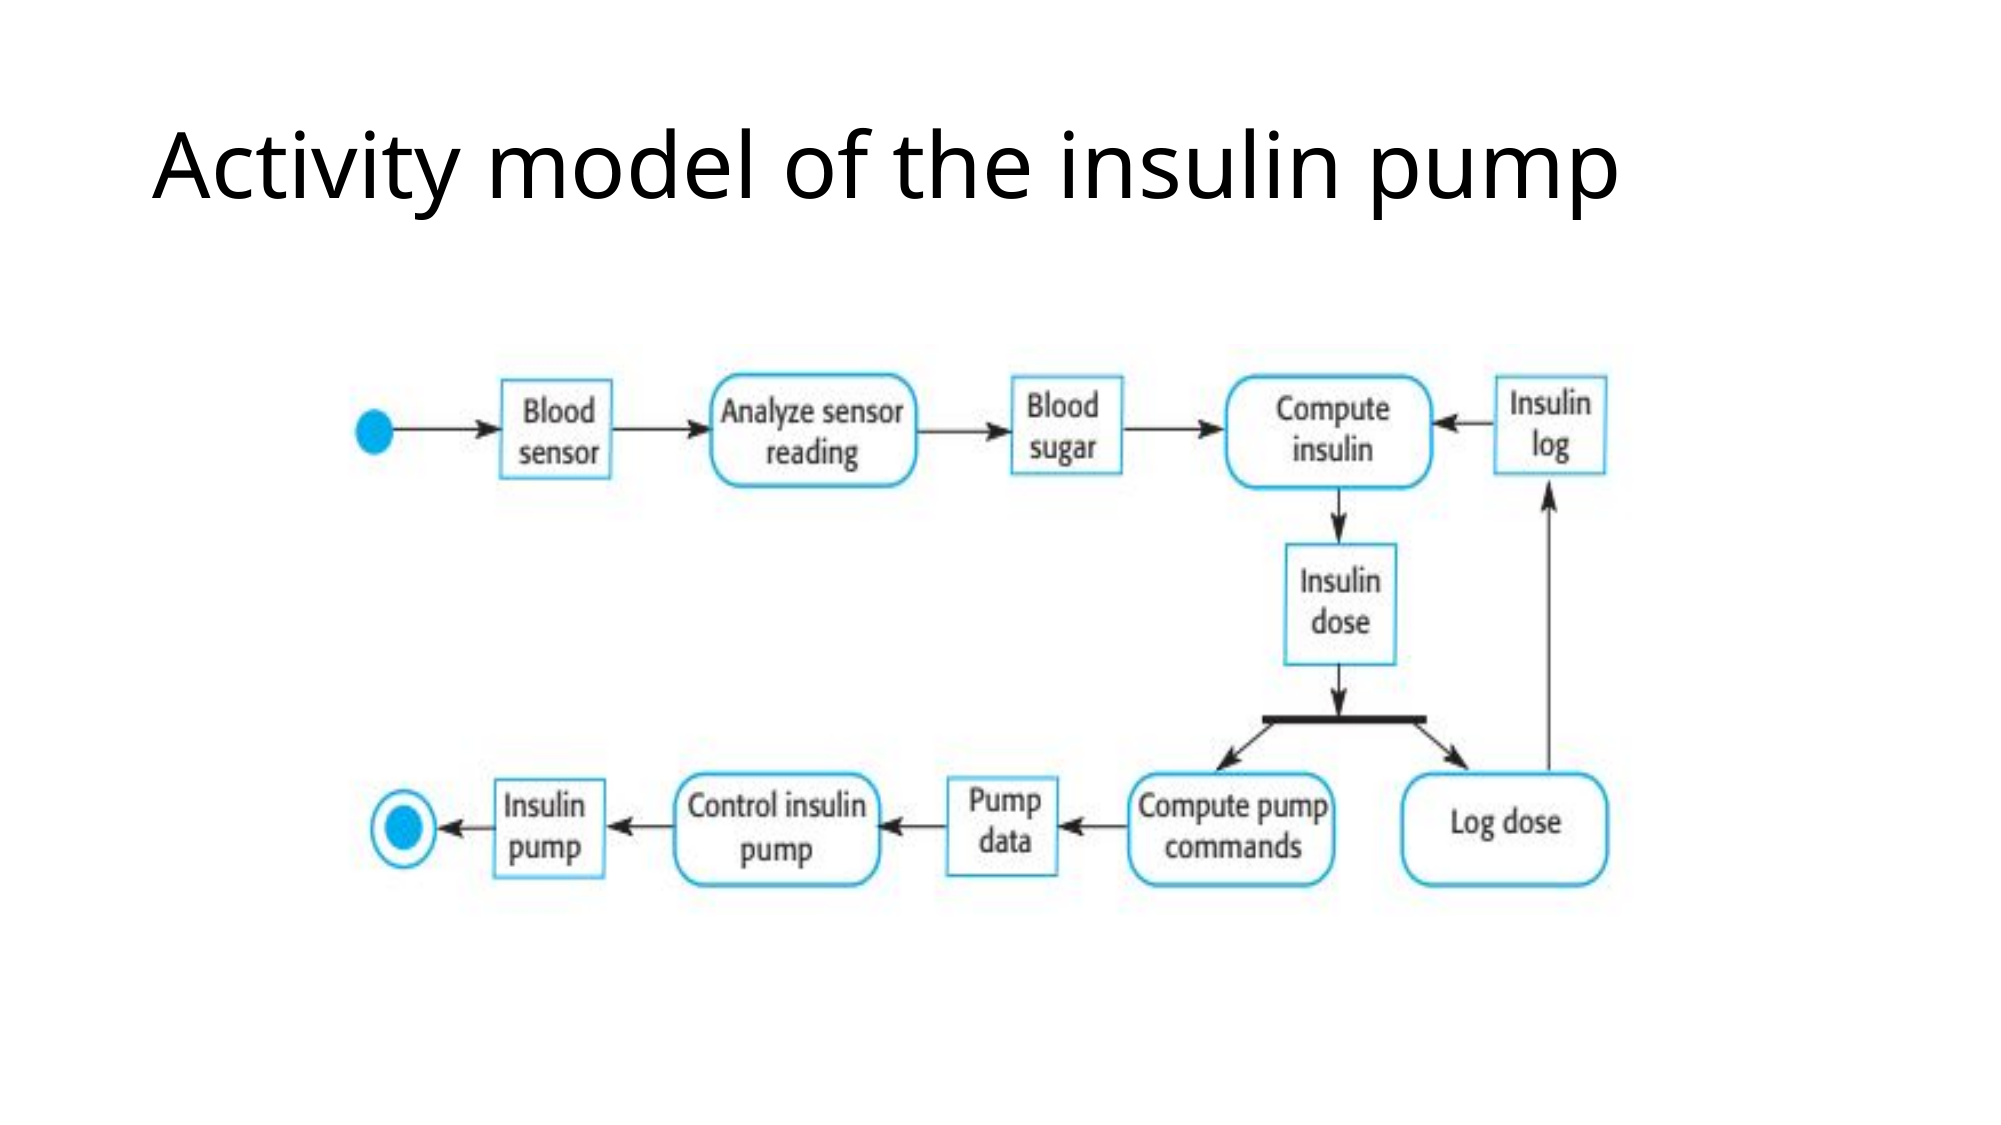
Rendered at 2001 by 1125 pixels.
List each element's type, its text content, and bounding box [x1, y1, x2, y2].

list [314, 344, 1670, 928]
title Activity model of the insulin pump [137, 59, 1863, 278]
